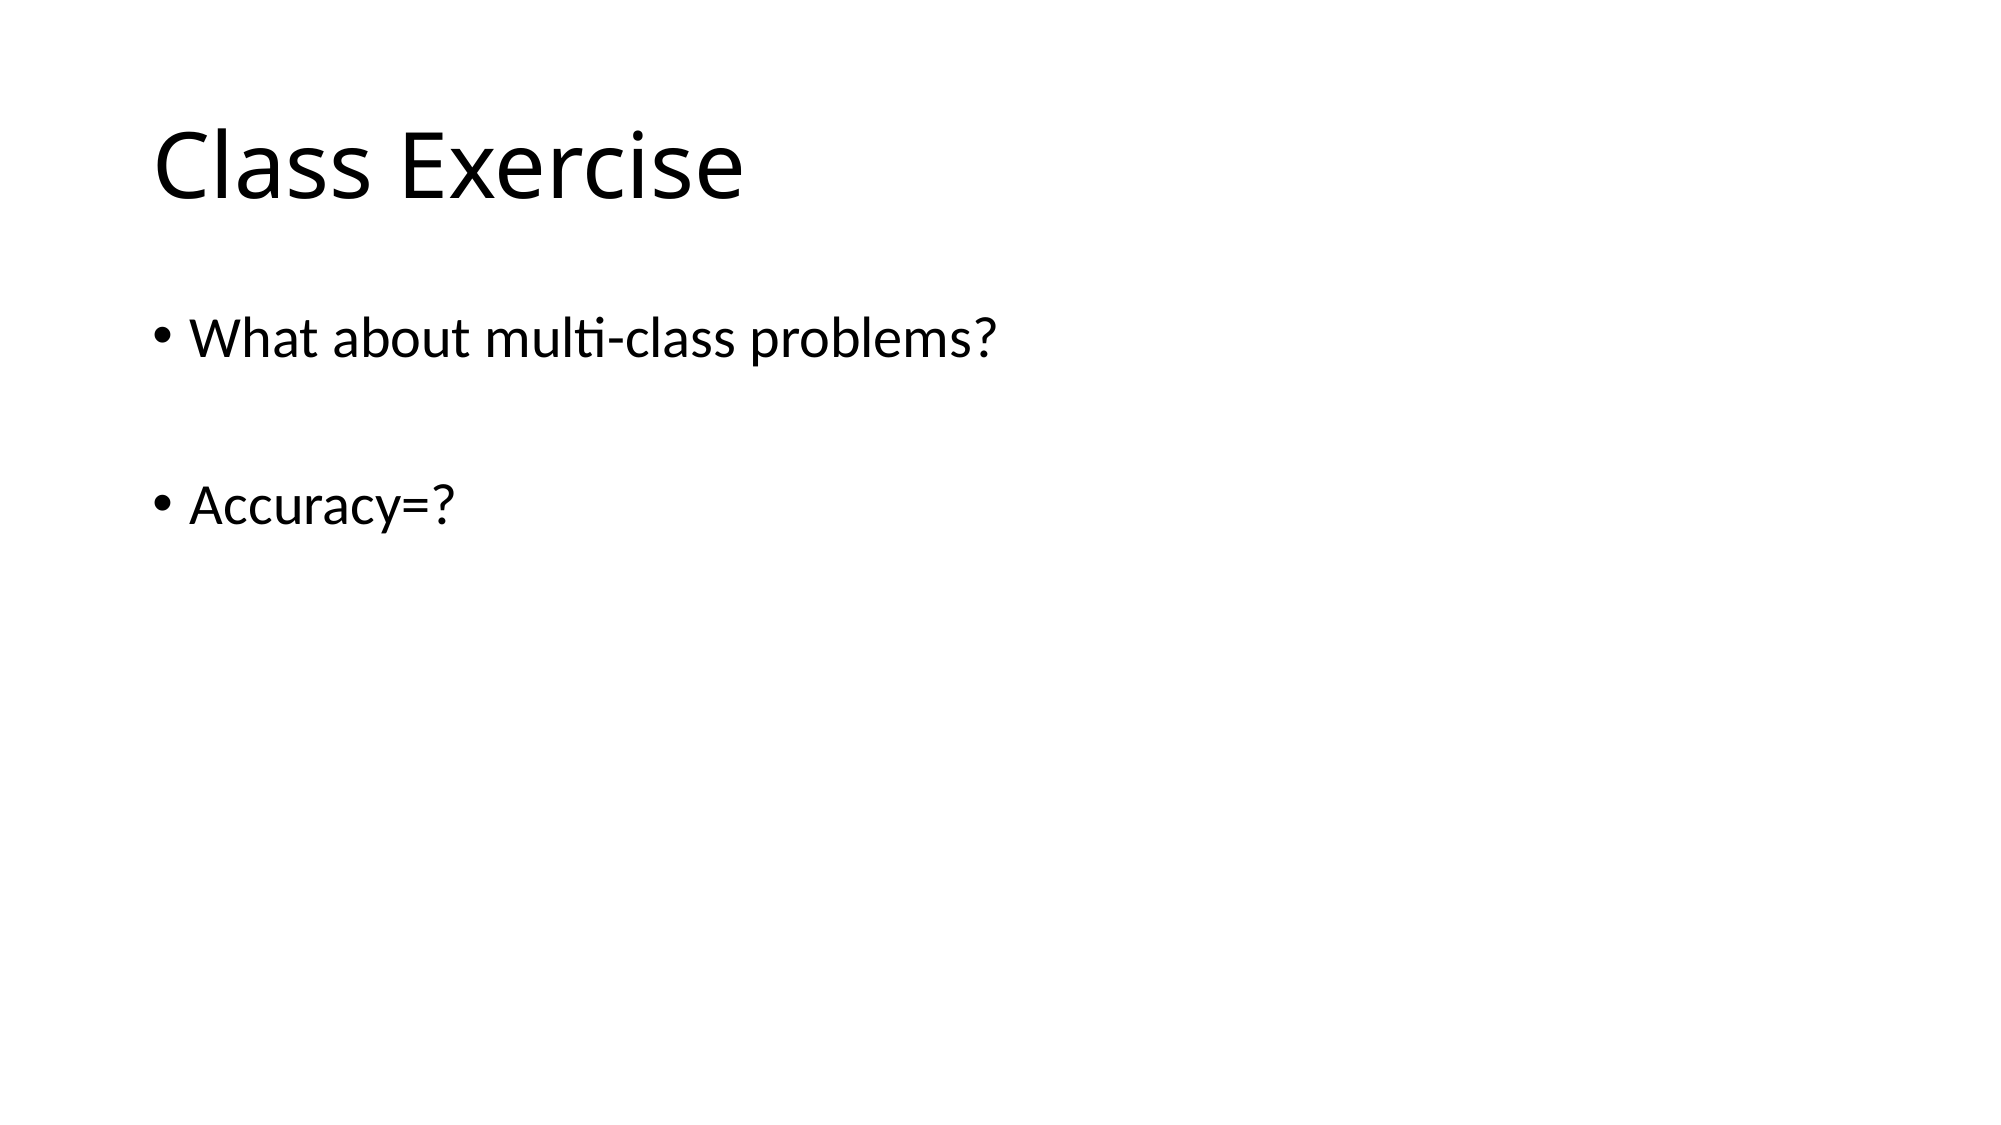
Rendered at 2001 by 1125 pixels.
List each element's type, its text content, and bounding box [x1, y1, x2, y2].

list What about multi-class problems? Accuracy=? [137, 299, 1863, 1014]
title Class Exercise [137, 59, 1863, 278]
